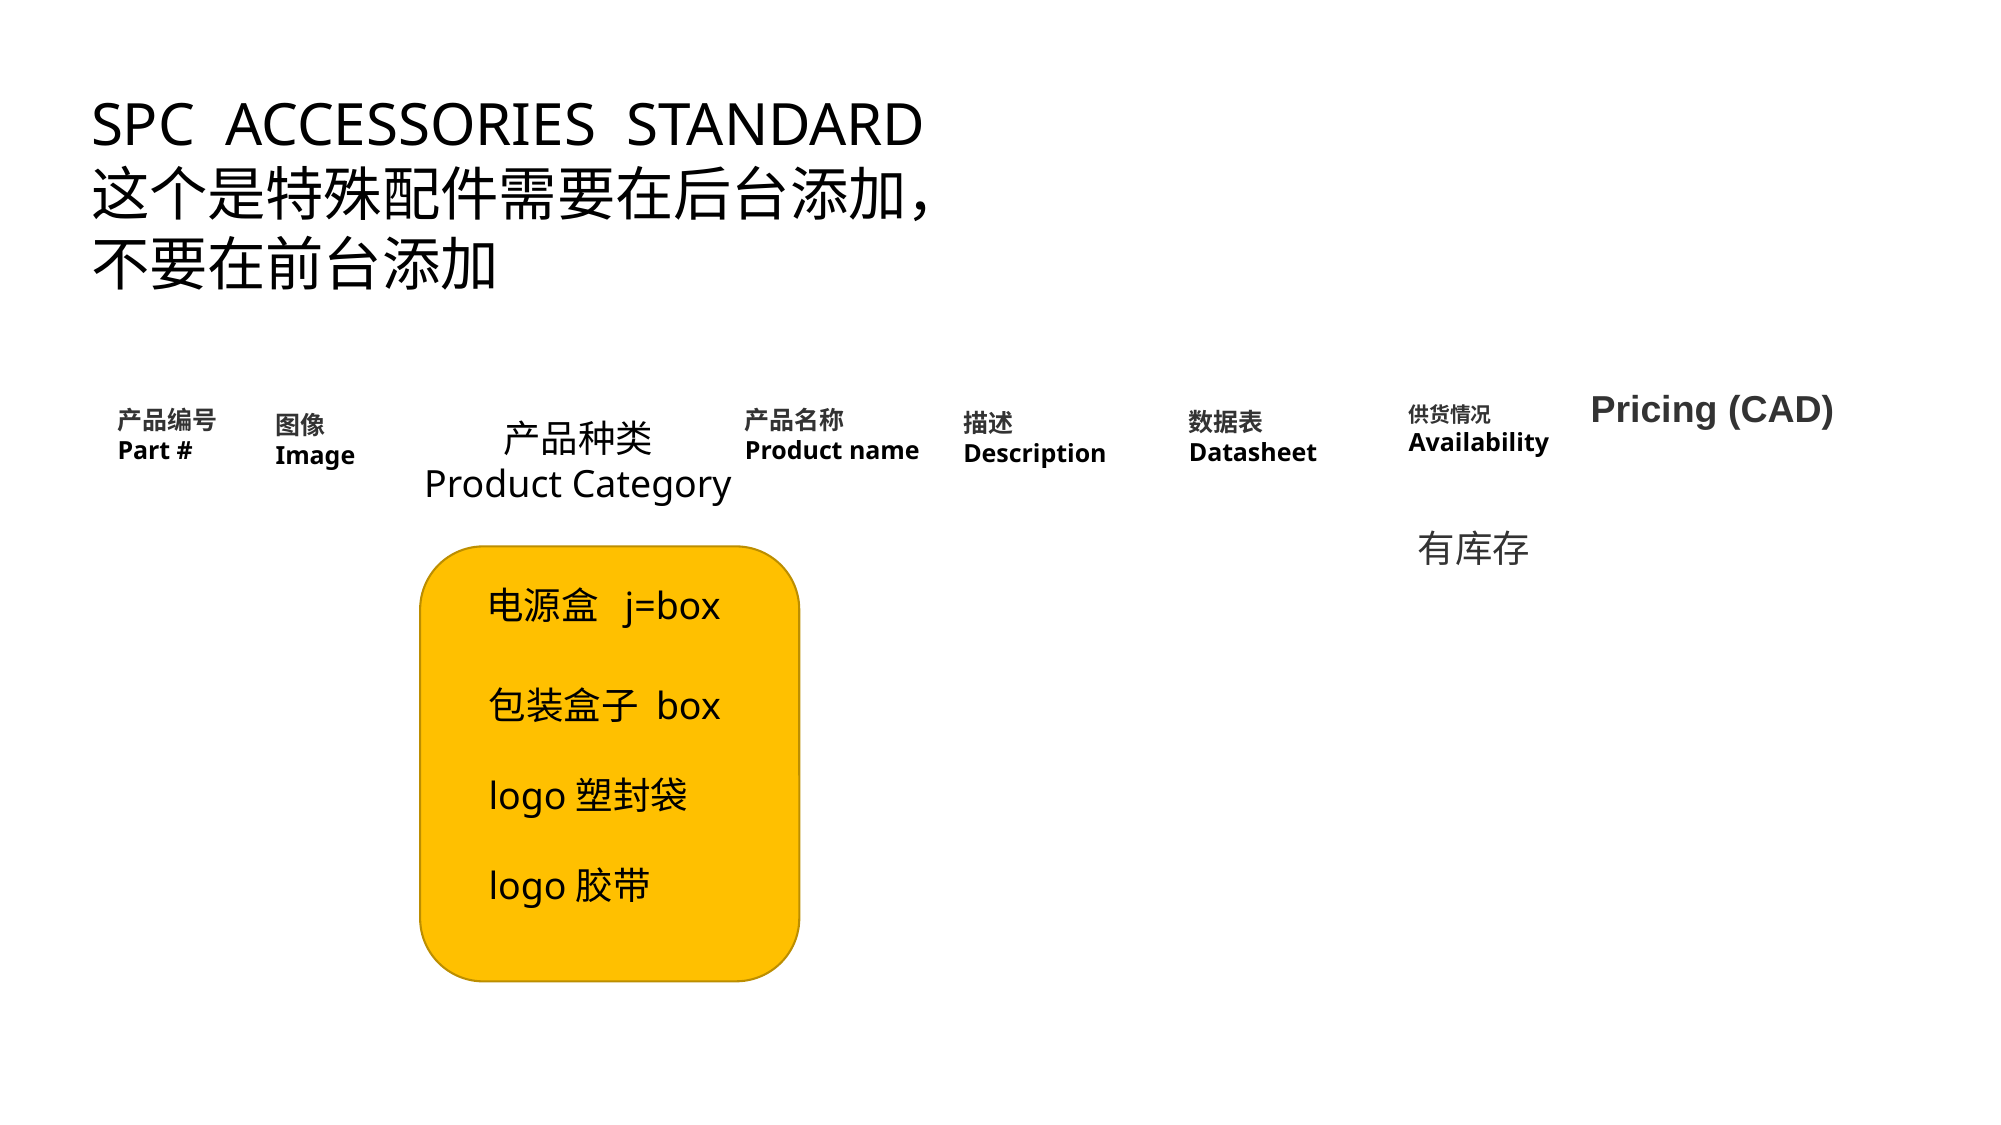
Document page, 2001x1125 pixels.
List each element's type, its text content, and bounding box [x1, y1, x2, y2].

text_box 产品种类 Product Category [409, 408, 747, 513]
text_box 包装盒子 box logo塑封袋 logo胶带 [473, 674, 736, 915]
text_box 数据表 Datasheet [1173, 398, 1332, 474]
text_box 产品编号 Part # [102, 396, 233, 472]
text_box [419, 545, 801, 983]
text_box 图像 Image [260, 402, 370, 478]
text_box 供货情况 Availability [1393, 394, 1565, 465]
text_box 电源盒 j=box [471, 574, 736, 635]
text_box 产品名称 Product name [730, 396, 942, 472]
text_box 描述 Description [948, 400, 1122, 476]
text_box SPC ACCESSORIES STANDARD这个是特殊配件需要在后台添加，不要在前台添加 [75, 79, 955, 375]
text_box Pricing (CAD) [1568, 377, 1850, 438]
text_box 有库存 [1402, 517, 1546, 578]
